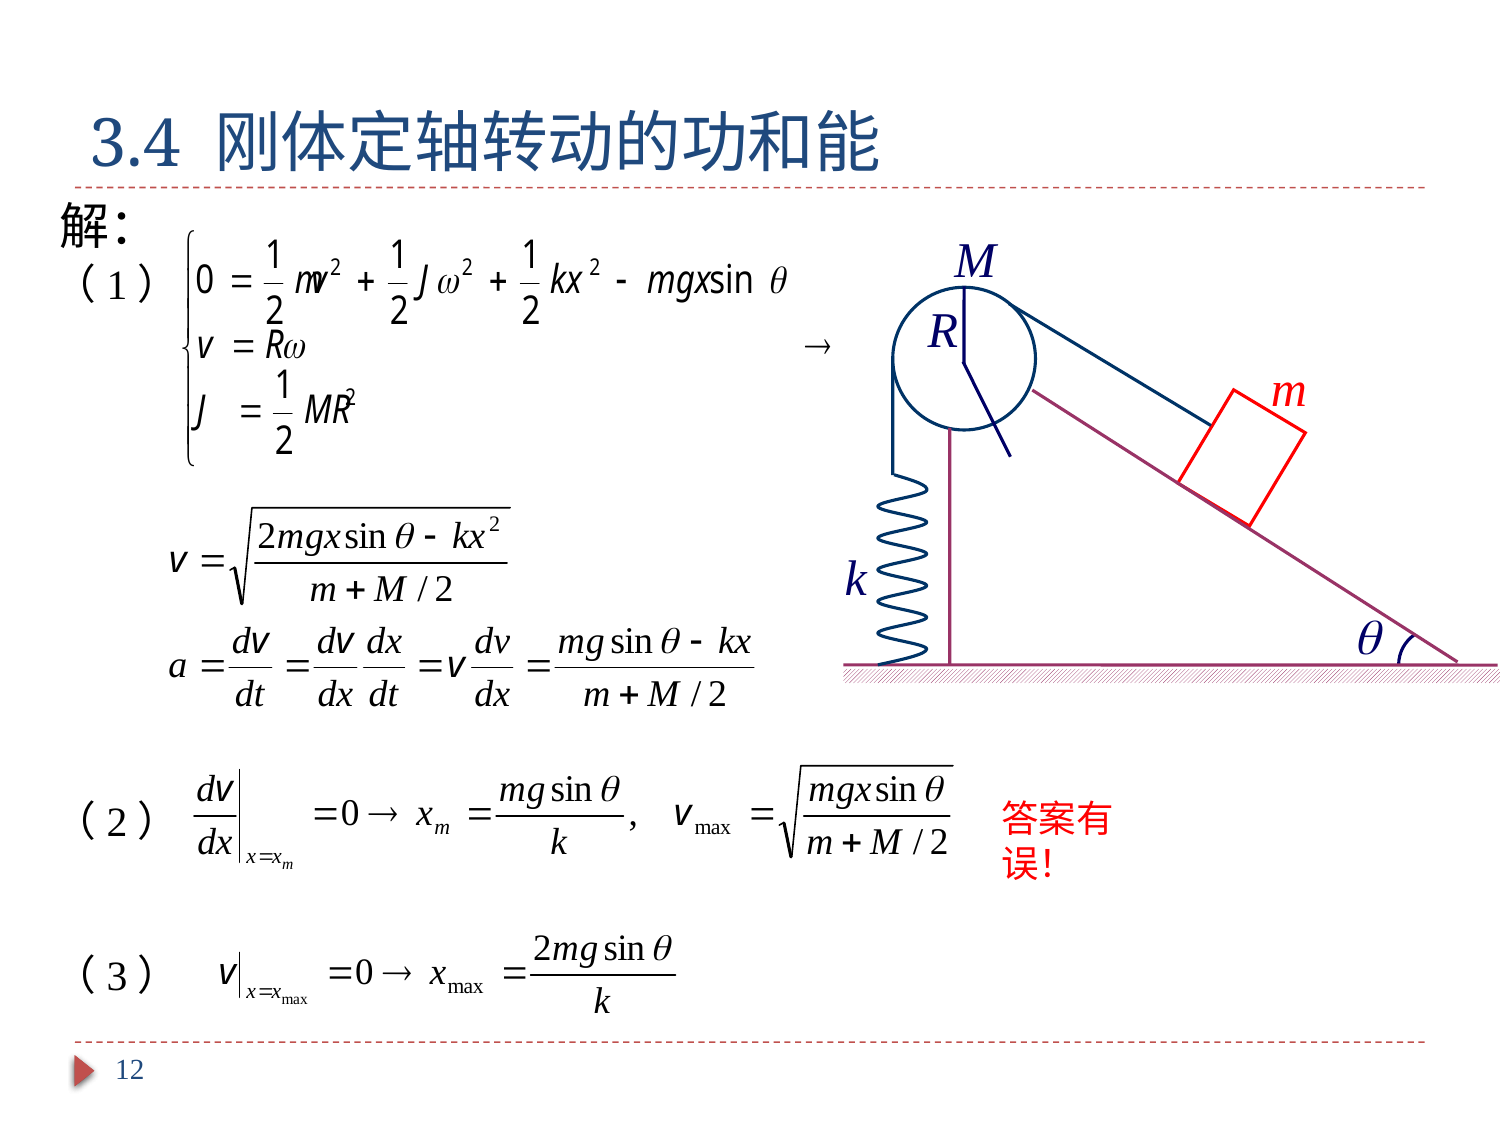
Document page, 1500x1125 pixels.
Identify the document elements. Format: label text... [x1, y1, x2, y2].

text_box （1） [40, 250, 168, 315]
text_box （2） [40, 787, 181, 853]
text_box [807, 224, 1500, 686]
text_box 答案有误！ [986, 787, 1172, 893]
slide_number 12 [100, 1042, 426, 1103]
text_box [212, 924, 685, 1022]
title 3.4 刚体定轴转动的功和能 [75, 37, 1425, 188]
text_box 解： [44, 187, 175, 250]
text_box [162, 499, 763, 714]
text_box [174, 222, 843, 475]
text_box （3） [40, 940, 195, 1006]
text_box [187, 755, 962, 879]
